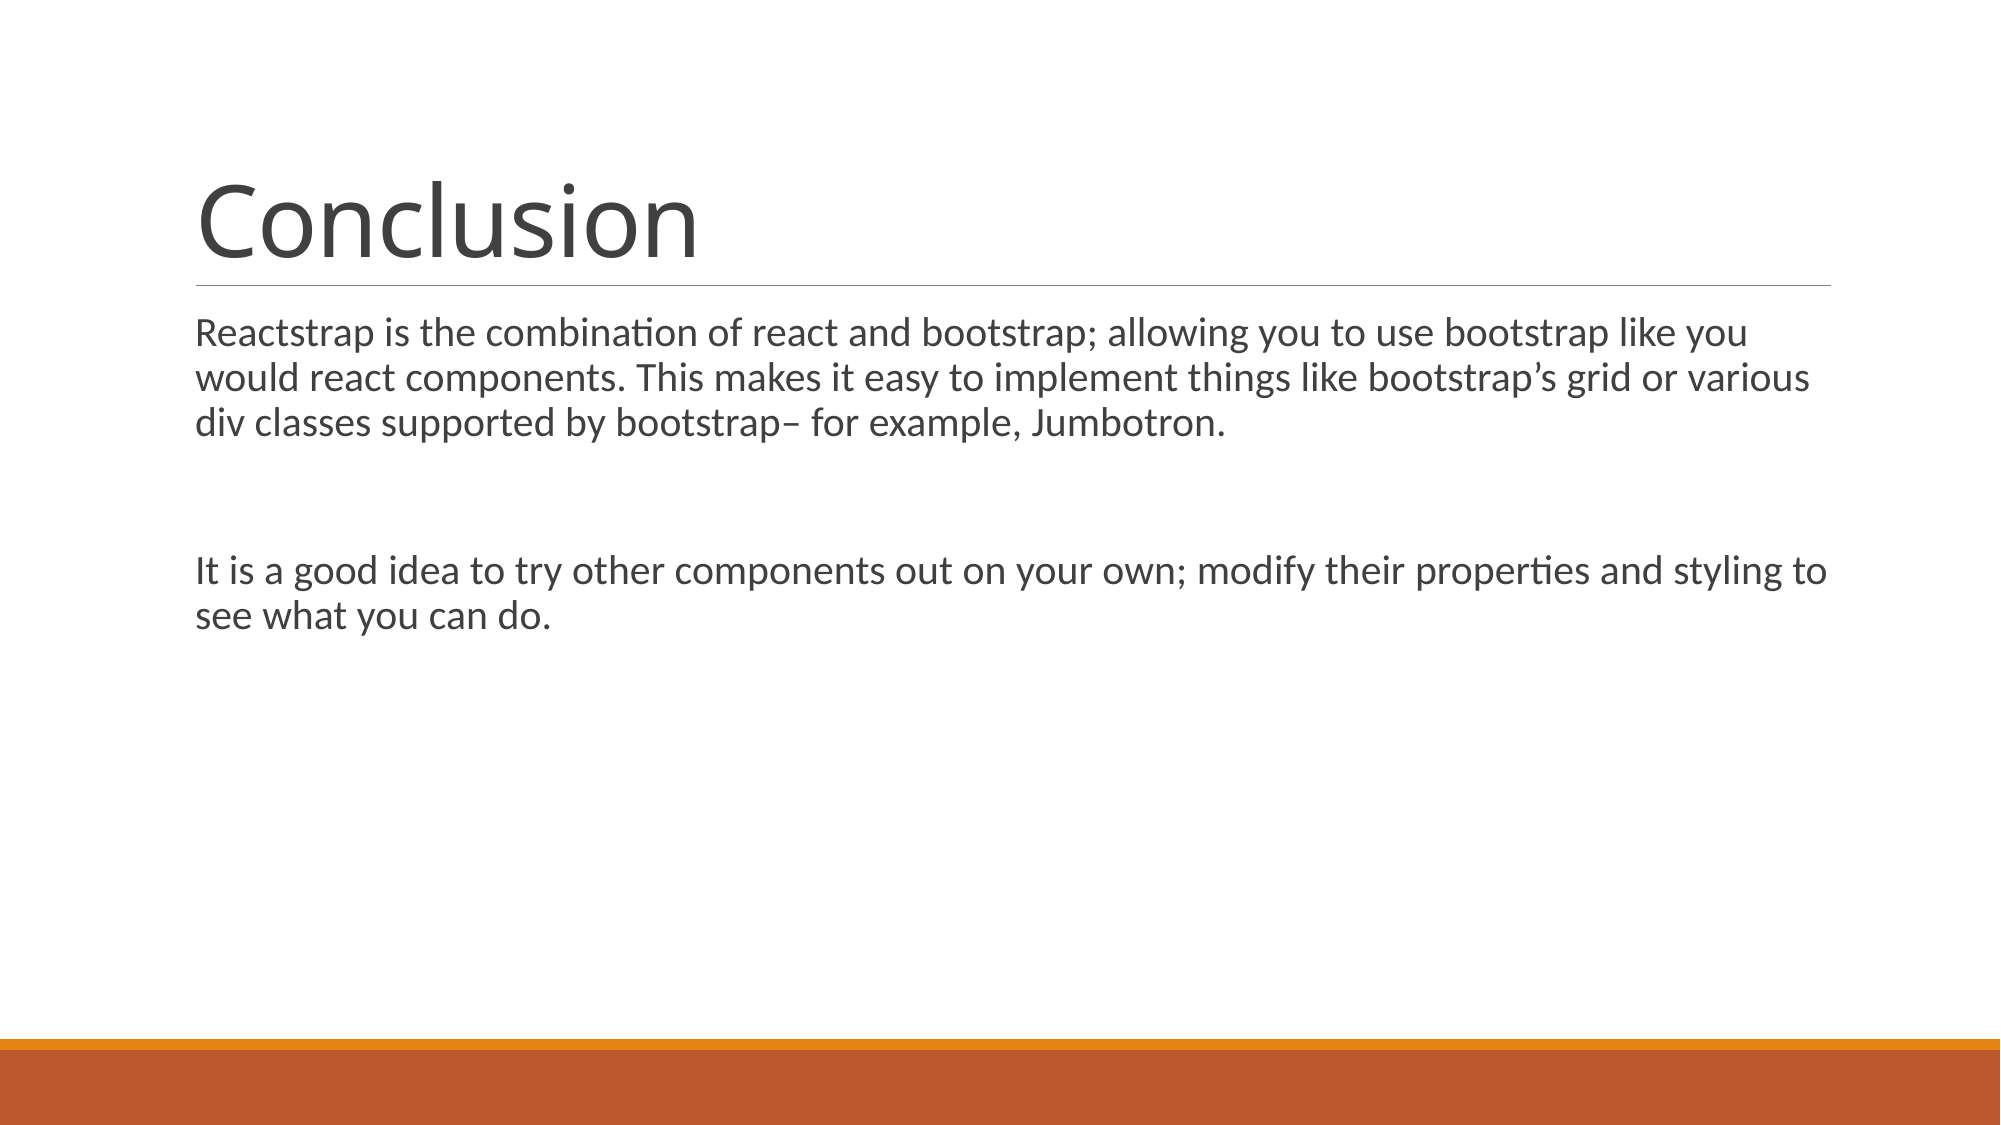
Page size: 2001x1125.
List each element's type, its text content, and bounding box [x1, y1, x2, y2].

list Reactstrap is the combination of react and bootstrap; allowing you to use bootstrap like you would react components. This makes it easy to implement things like bootstrap’s grid or various div classes supported by bootstrap– for example, Jumbotron. It is a good idea to try other components out on your own; modify their properties and styling to see what you can do. [180, 302, 1830, 963]
title Conclusion [180, 47, 1830, 285]
